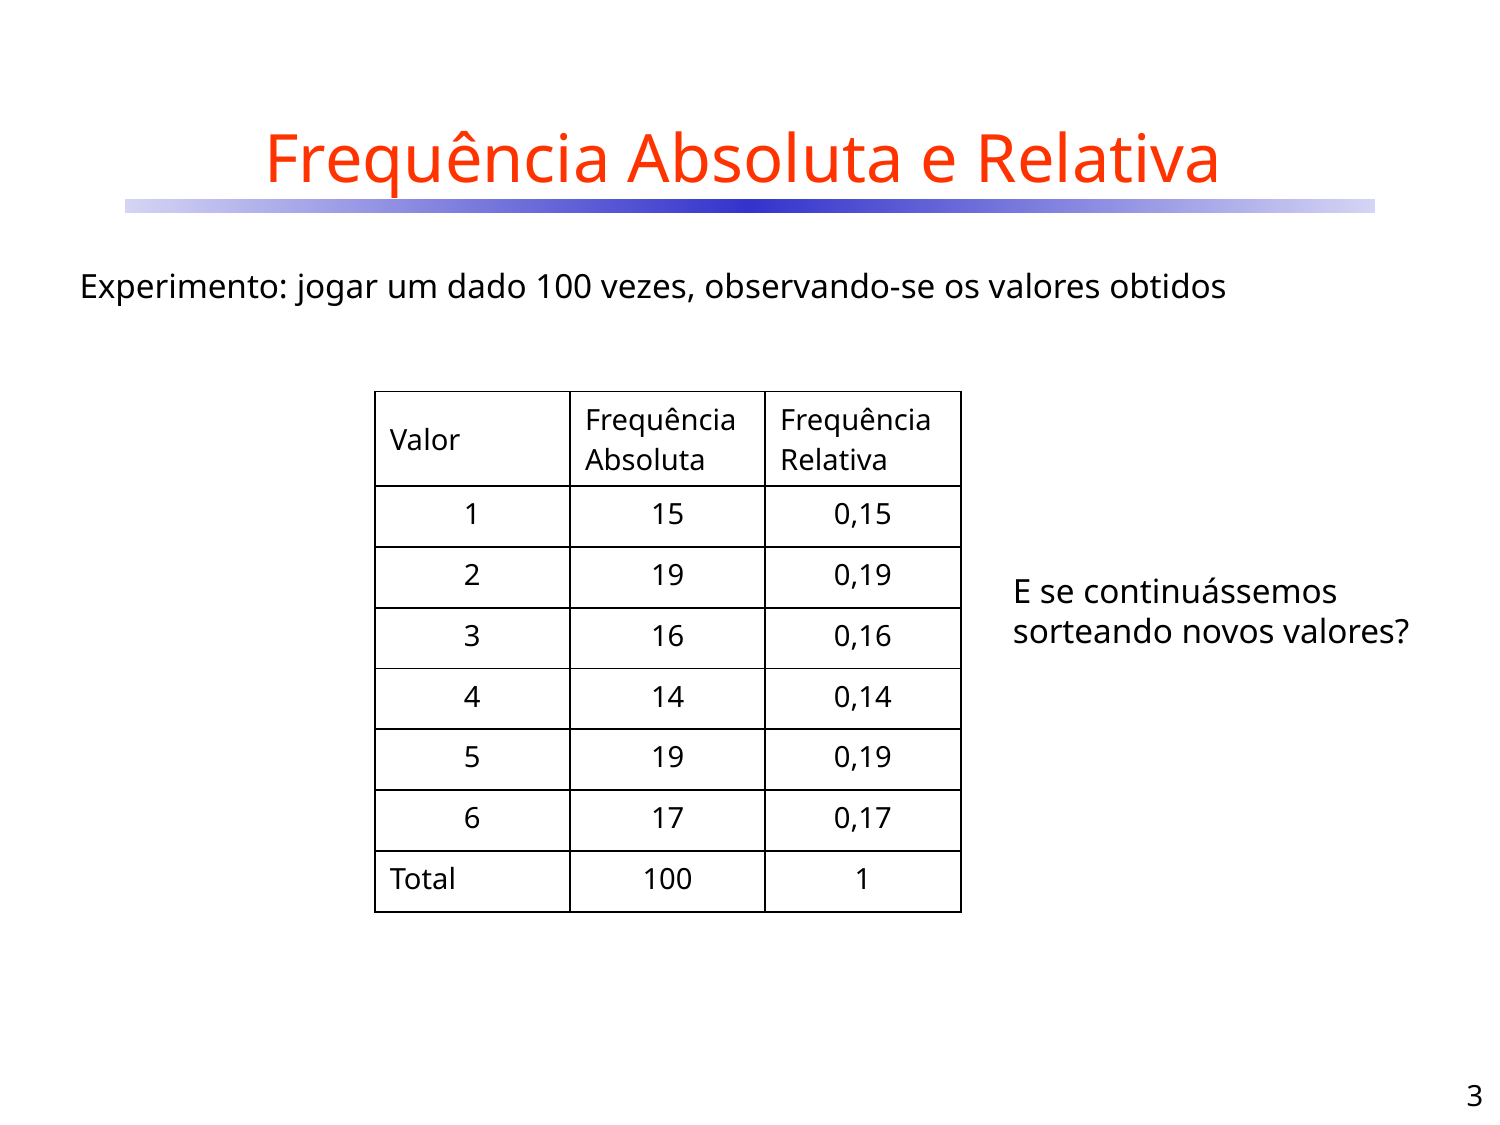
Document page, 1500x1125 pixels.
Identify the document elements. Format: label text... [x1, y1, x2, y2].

table_cell 0,17 [766, 791, 960, 850]
table_cell 15 [571, 487, 764, 546]
text_box E se continuássemos sorteando novos valores? [998, 562, 1459, 657]
table_cell 6 [376, 791, 569, 850]
table_cell 0,19 [766, 548, 960, 607]
table_cell 19 [571, 730, 764, 789]
table_cell 5 [376, 730, 569, 789]
table_cell 2 [376, 548, 569, 607]
table_cell 1 [376, 487, 569, 546]
table_cell 4 [376, 669, 569, 728]
slide_number 3 [1185, 1049, 1499, 1125]
text_box Experimento: jogar um dado 100 vezes, observando-se os valores obtidos [64, 257, 1436, 313]
table_header Frequência Relativa [766, 392, 960, 485]
table_cell 14 [571, 669, 764, 728]
table_header Frequência Absoluta [571, 392, 764, 485]
table_cell 16 [571, 609, 764, 668]
table_cell 3 [376, 609, 569, 668]
table_cell 0,15 [766, 487, 960, 546]
table_cell 0,16 [766, 609, 960, 668]
table_cell 1 [766, 852, 960, 911]
table_header Valor [376, 392, 569, 485]
table_cell 19 [571, 548, 764, 607]
title Frequência Absoluta e Relativa [49, 99, 1438, 213]
table_cell Total [376, 852, 569, 911]
table_cell 17 [571, 791, 764, 850]
table_cell 0,19 [766, 730, 960, 789]
table_cell 0,14 [766, 669, 960, 728]
table_cell 100 [571, 852, 764, 911]
